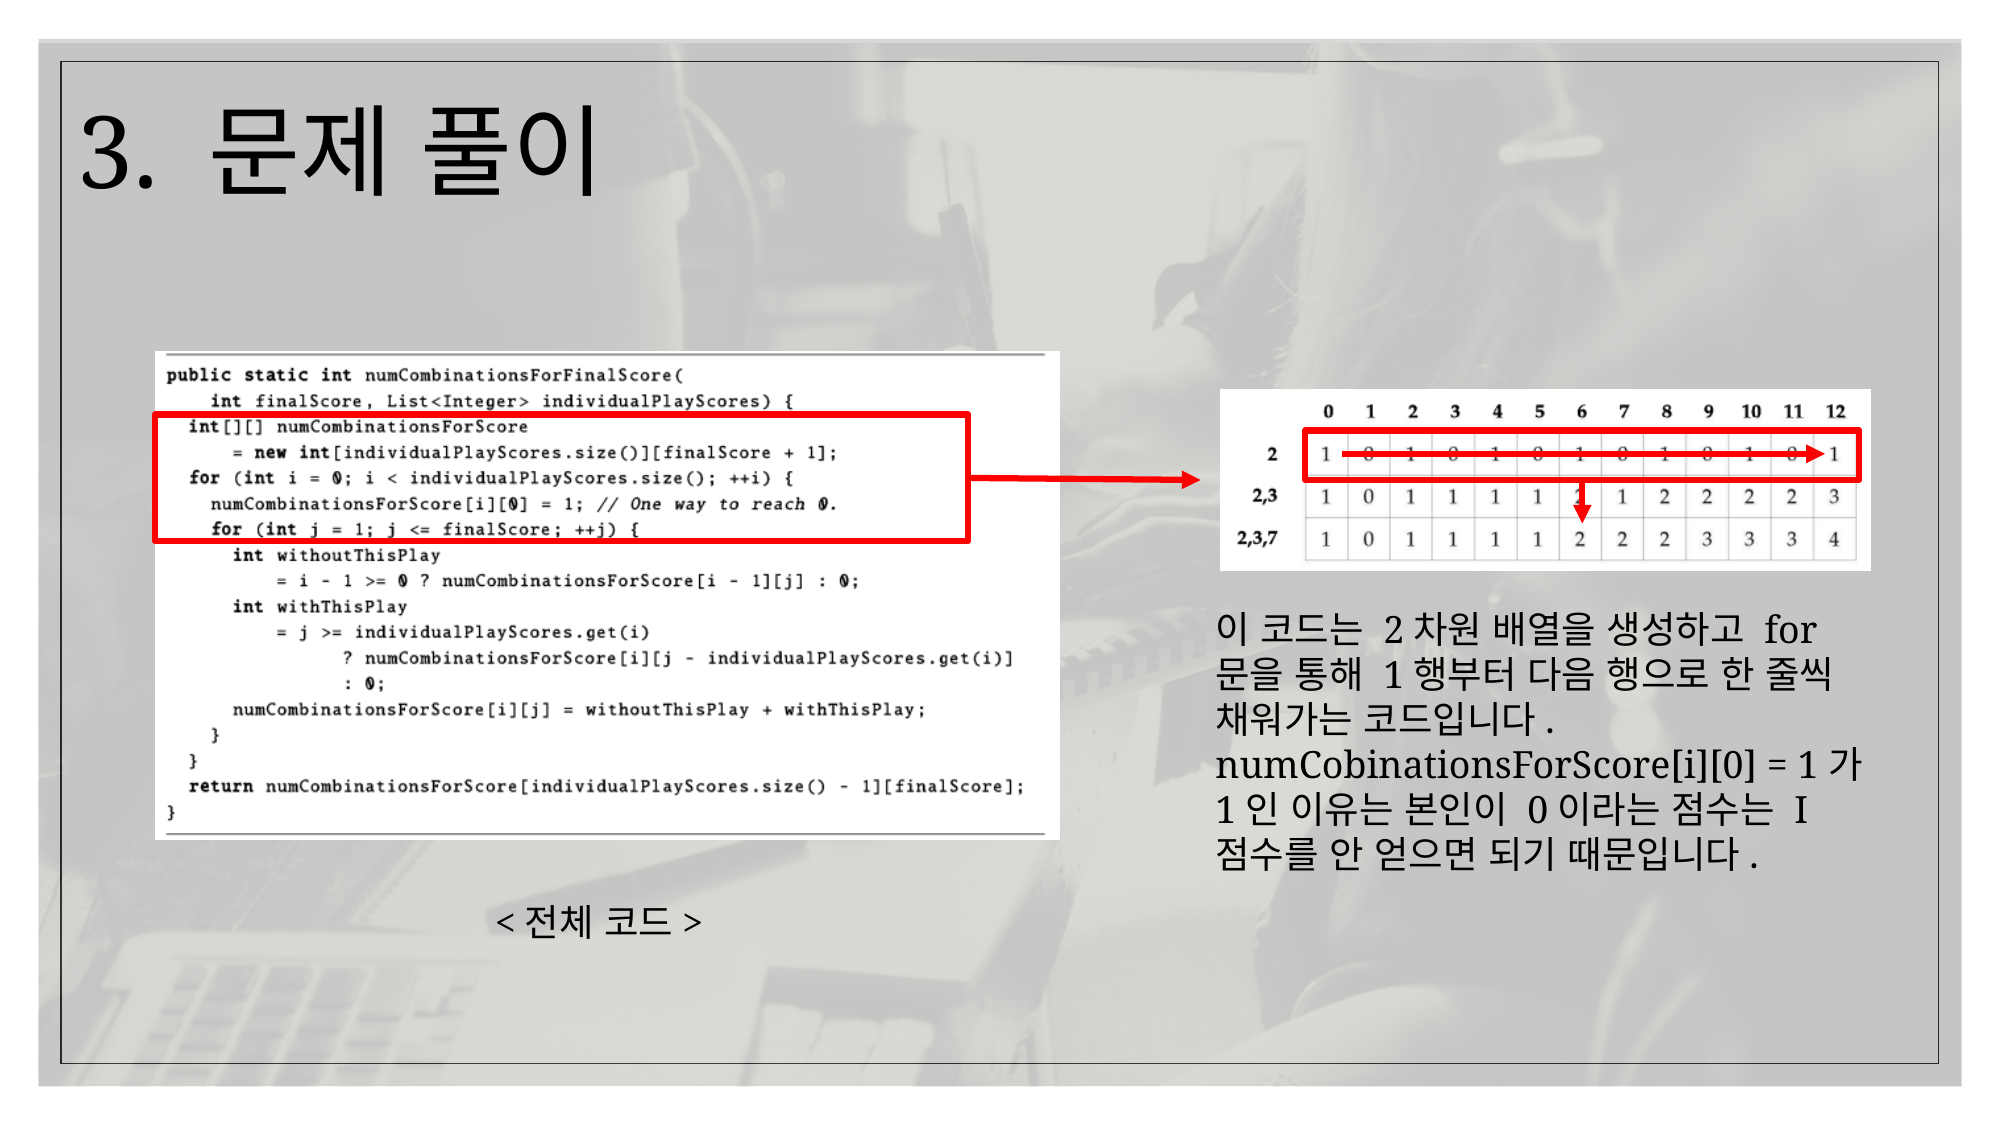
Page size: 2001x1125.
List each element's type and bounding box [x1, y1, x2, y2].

picture [38, 43, 1962, 1088]
